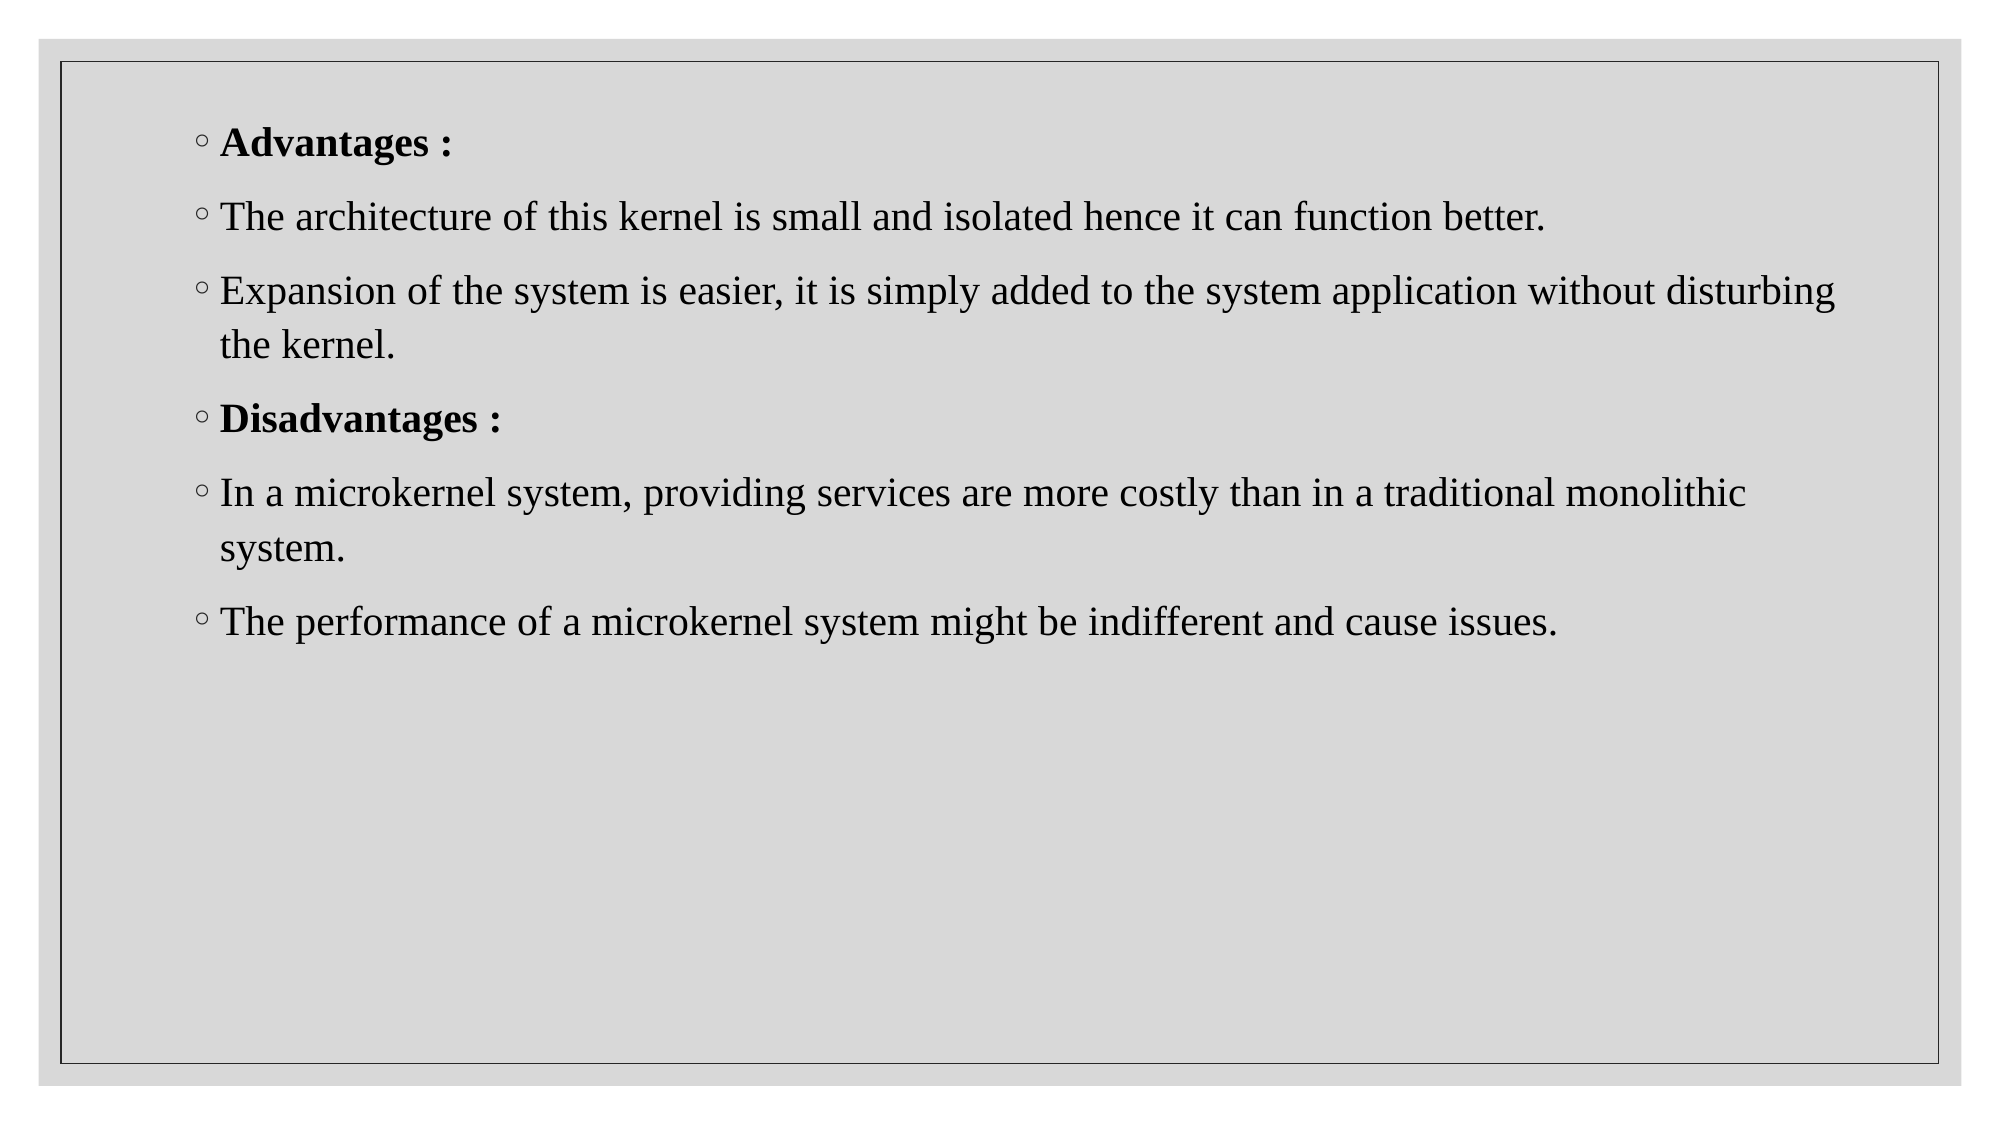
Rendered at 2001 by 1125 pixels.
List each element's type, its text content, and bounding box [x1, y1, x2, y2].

list Advantages : The architecture of this kernel is small and isolated hence it can function better. Expansion of the system is easier, it is simply added to the system application without disturbing the kernel. Disadvantages : In a microkernel system, providing services are more costly than in a traditional monolithic system. The performance of a microkernel system might be indifferent and cause issues. [174, 102, 1859, 960]
